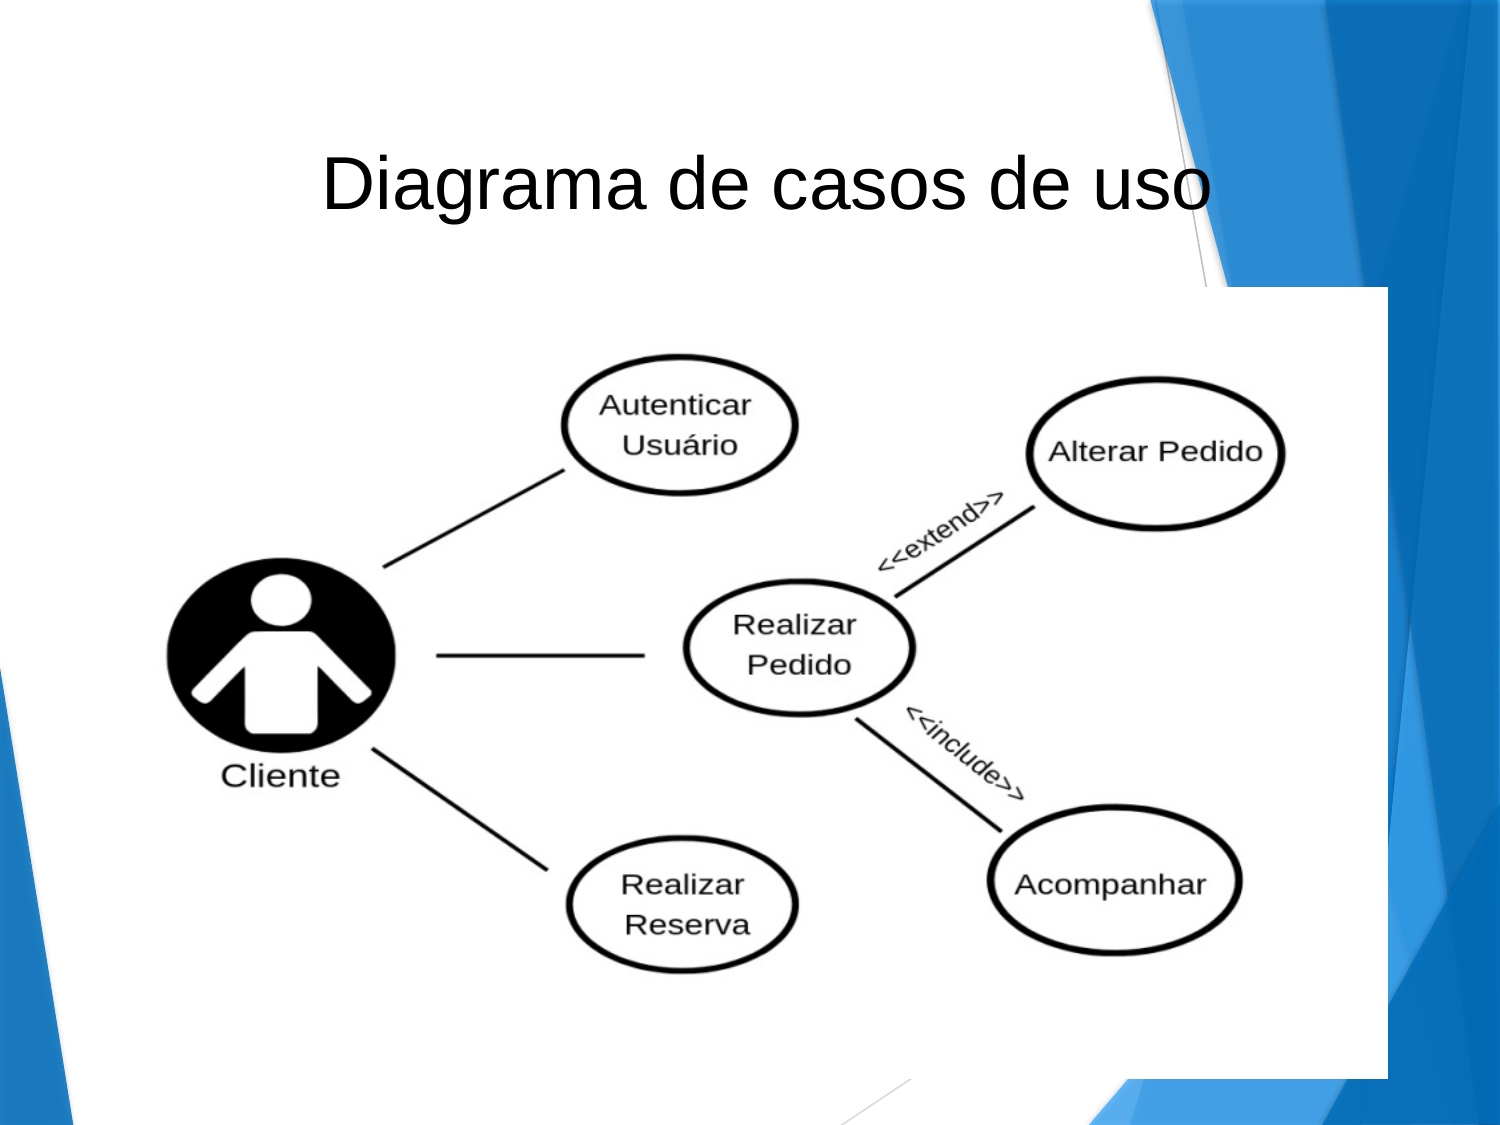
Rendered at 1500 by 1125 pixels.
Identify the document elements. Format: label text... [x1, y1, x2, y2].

title Diagrama de casos de uso [247, 70, 1289, 286]
picture [146, 287, 1389, 1080]
